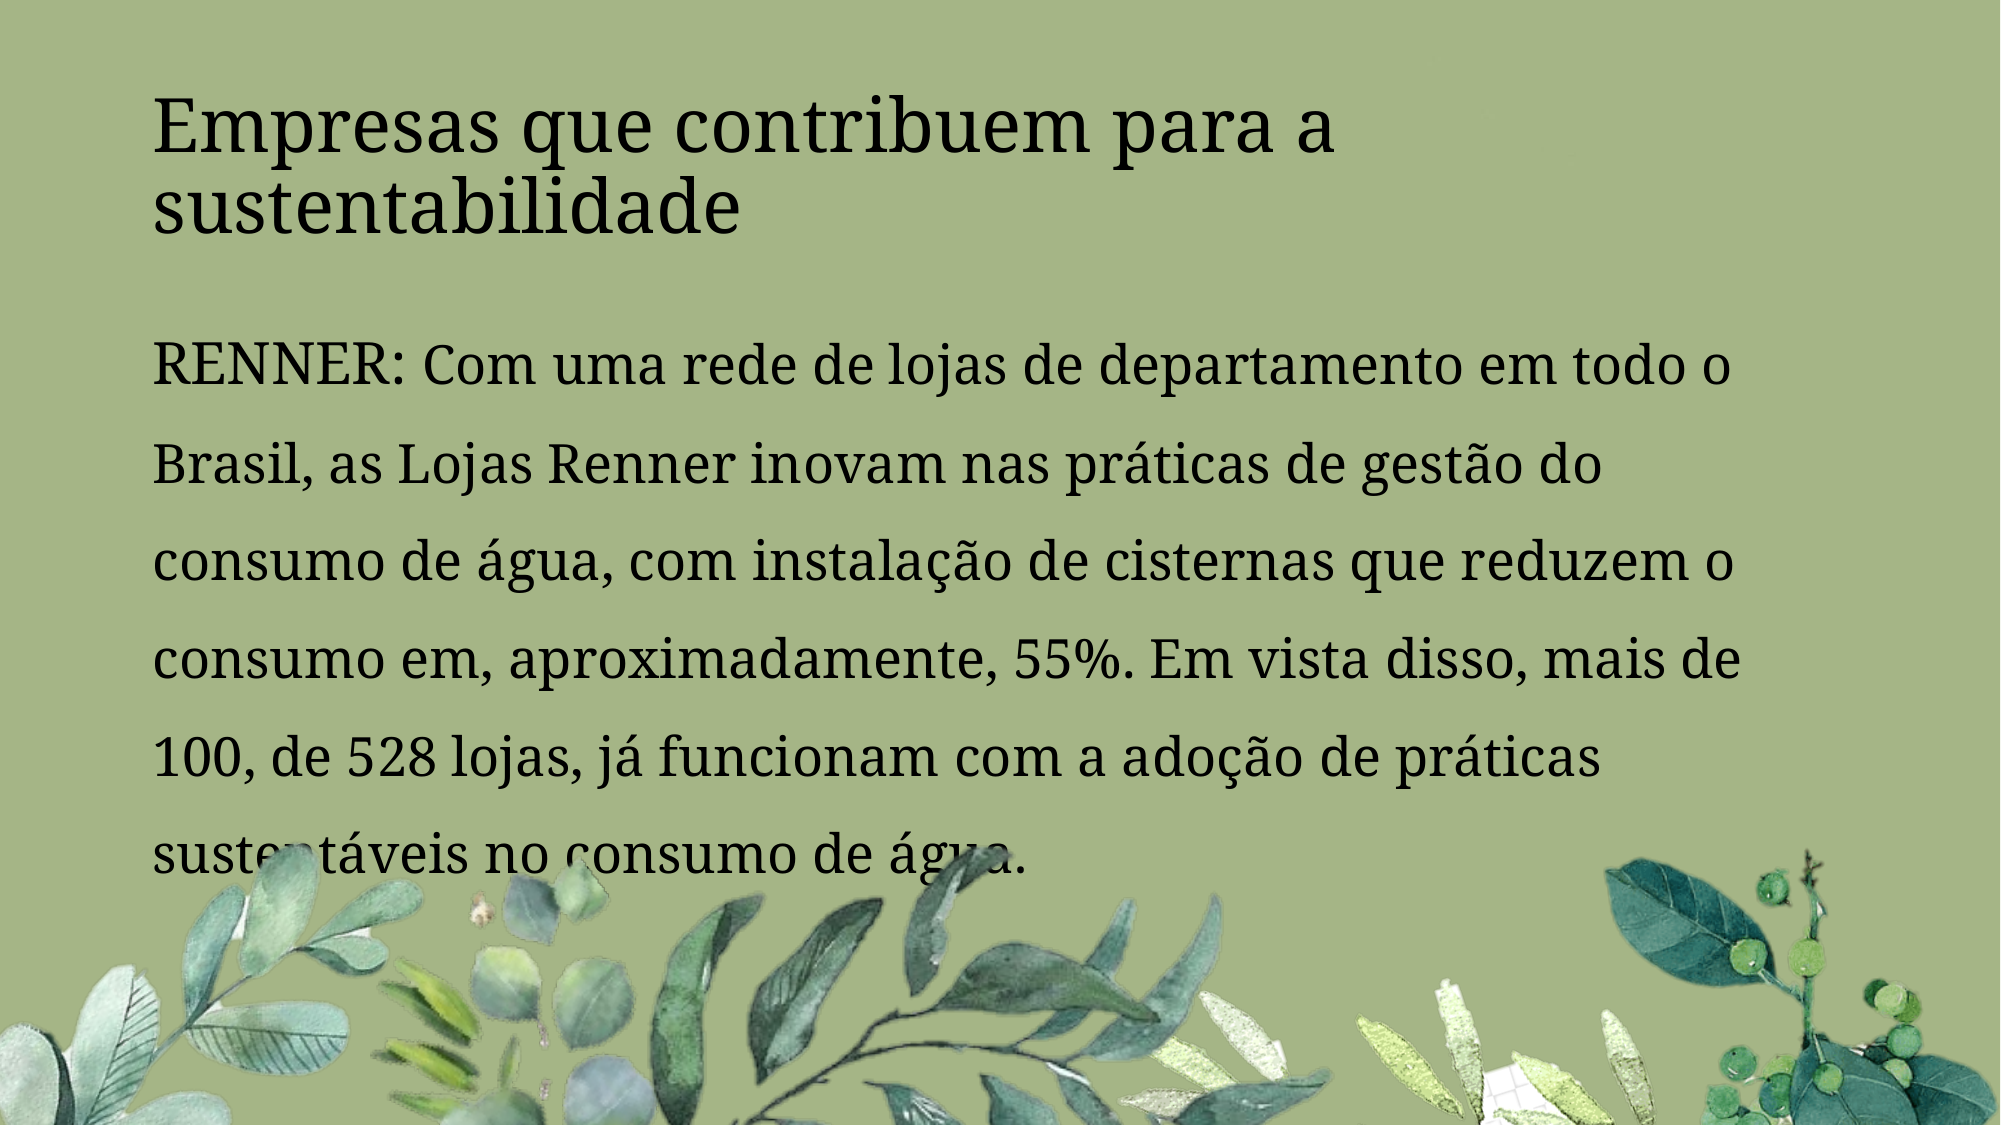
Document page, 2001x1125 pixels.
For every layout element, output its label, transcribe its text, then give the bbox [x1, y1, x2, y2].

list RENNER: Com uma rede de lojas de departamento em todo o Brasil, as Lojas Renner inovam nas práticas de gestão do consumo de água, com instalação de cisternas que reduzem o consumo em, aproximadamente, 55%. Em vista disso, mais de 100, de 528 lojas, já funcionam com a adoção de práticas sustentáveis no consumo de água. [137, 284, 1863, 686]
title Empresas que contribuem para a sustentabilidade [137, 59, 1863, 278]
picture [0, 467, 2000, 1125]
